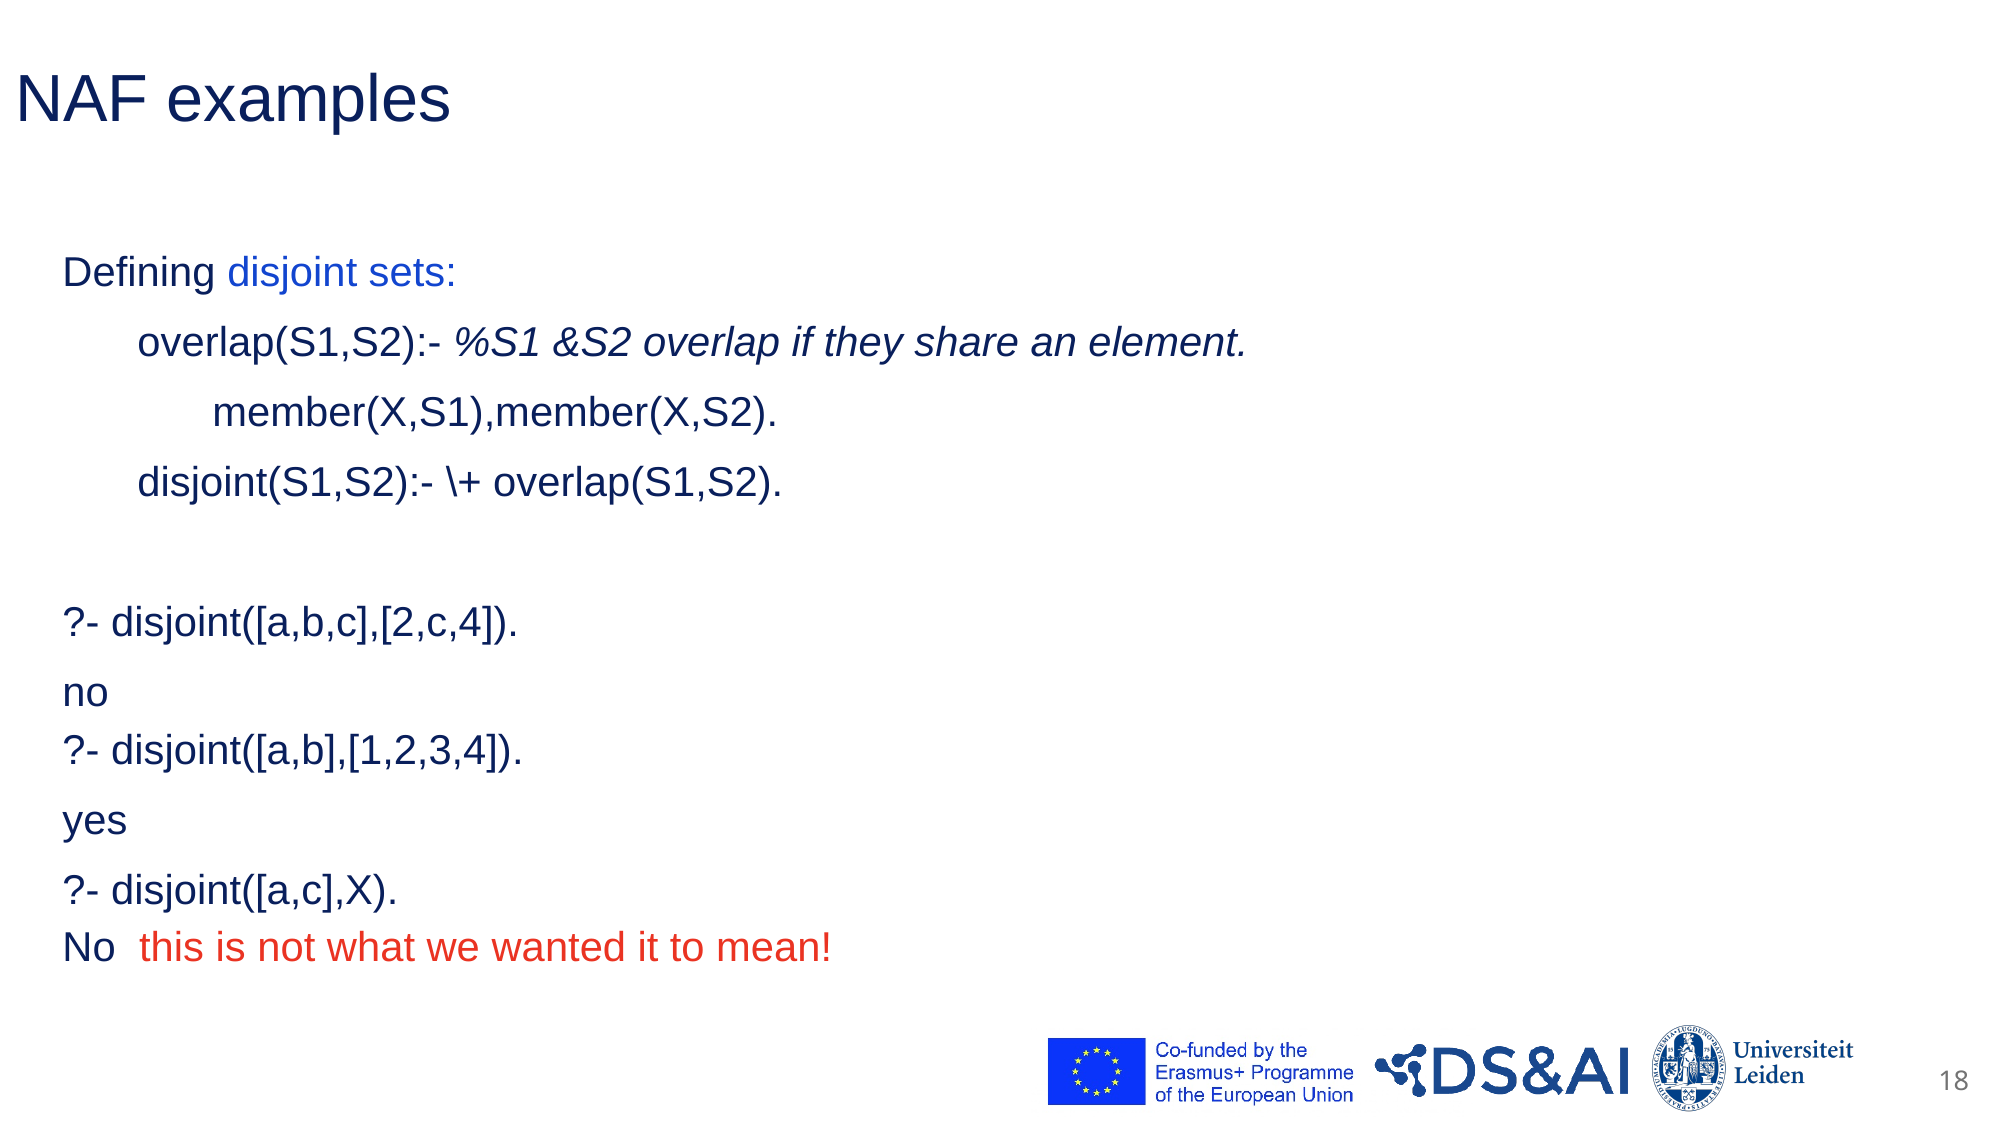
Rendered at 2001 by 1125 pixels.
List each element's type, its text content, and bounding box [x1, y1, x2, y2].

slide_number 18 [1921, 1049, 1985, 1115]
title NAF examples [0, 10, 2000, 180]
picture [1031, 980, 1857, 1125]
